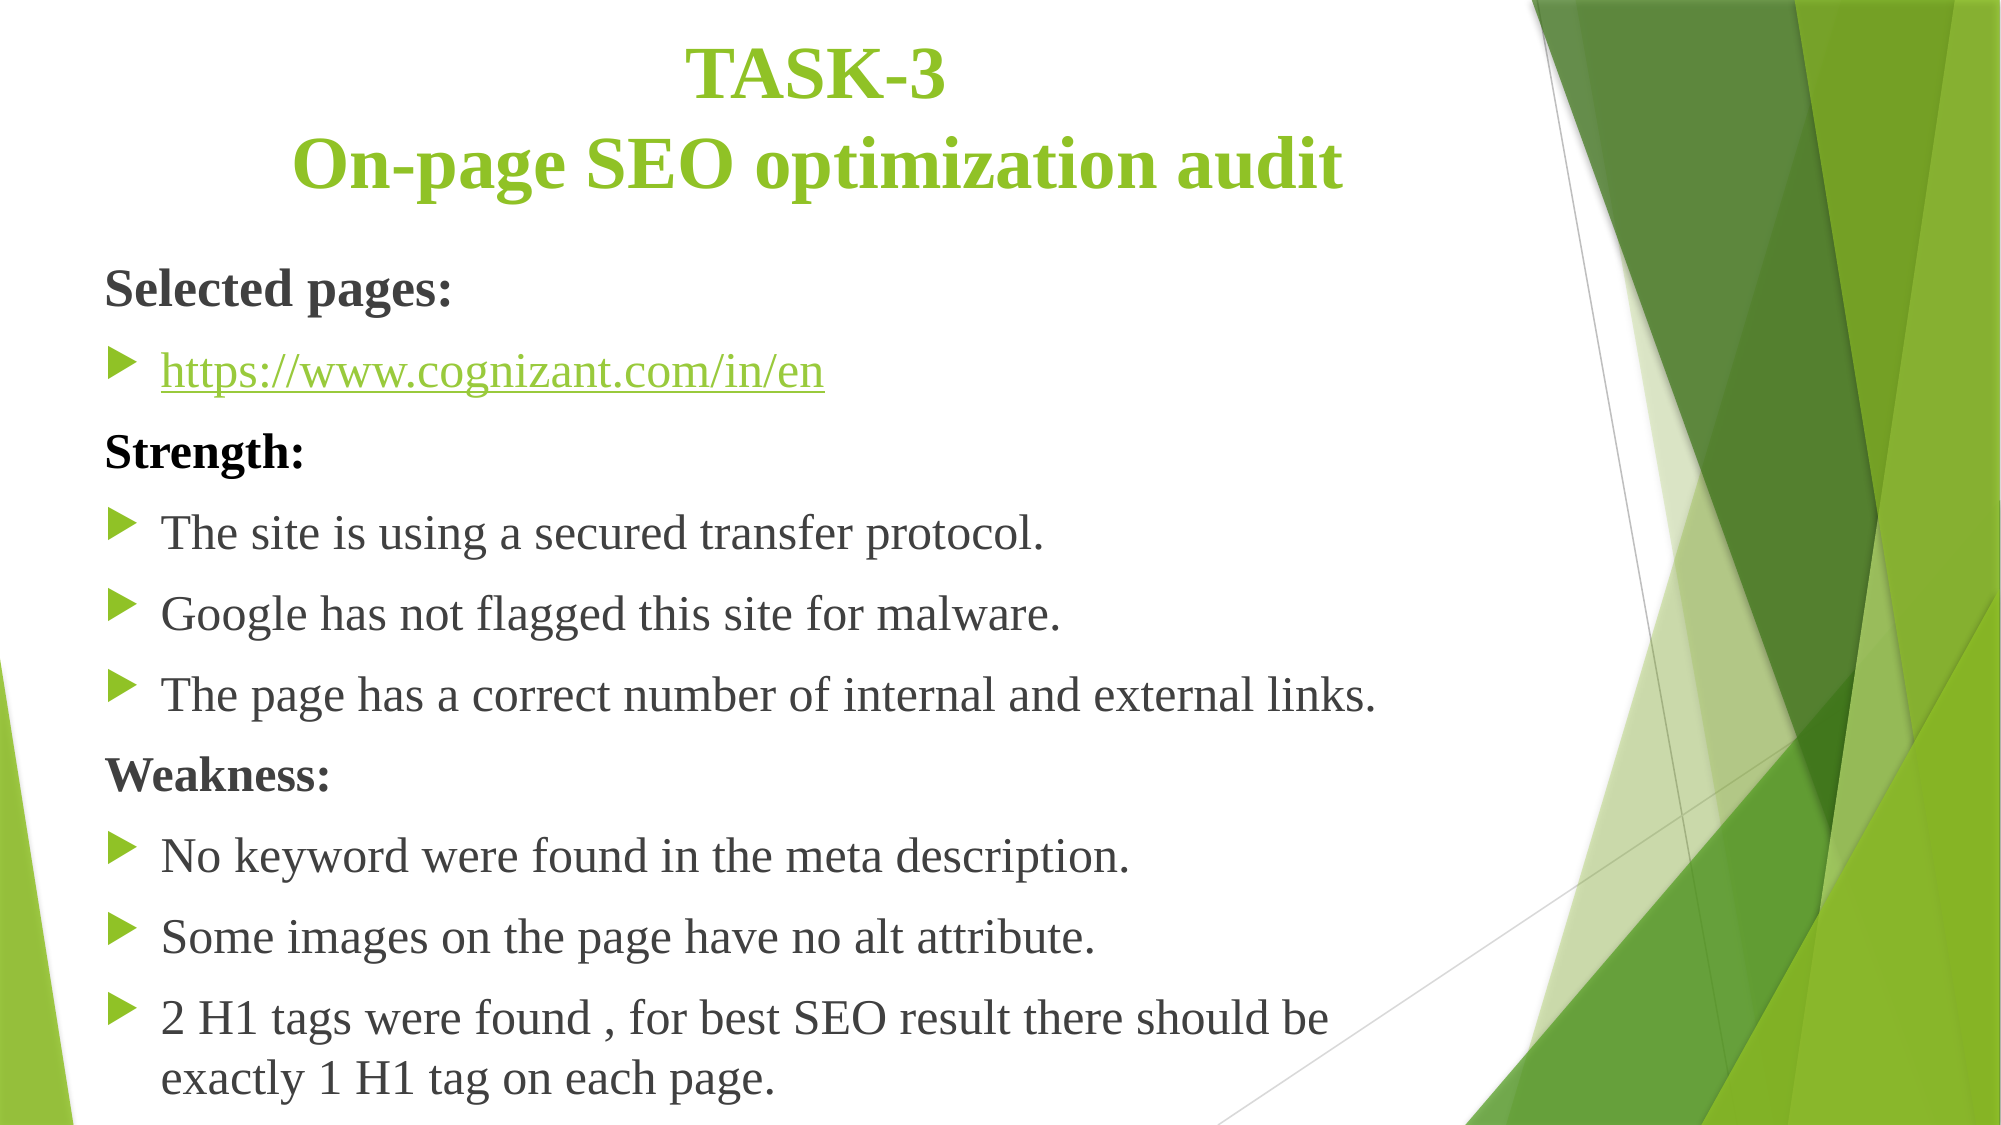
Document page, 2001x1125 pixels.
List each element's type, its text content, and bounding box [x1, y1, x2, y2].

title TASK-3 On-page SEO optimization audit [89, 16, 1500, 244]
list Selected pages: https://www.cognizant.com/in/en Strength: The site is using a secured transfer protocol. Google has not flagged this site for malware. The page has a correct number of internal and external links. Weakness: No keyword were found in the meta description. Some images on the page have no alt attribute. 2 H1 tags were found , for best SEO result there should be exactly 1 H1 tag on each page. [89, 244, 1500, 1125]
